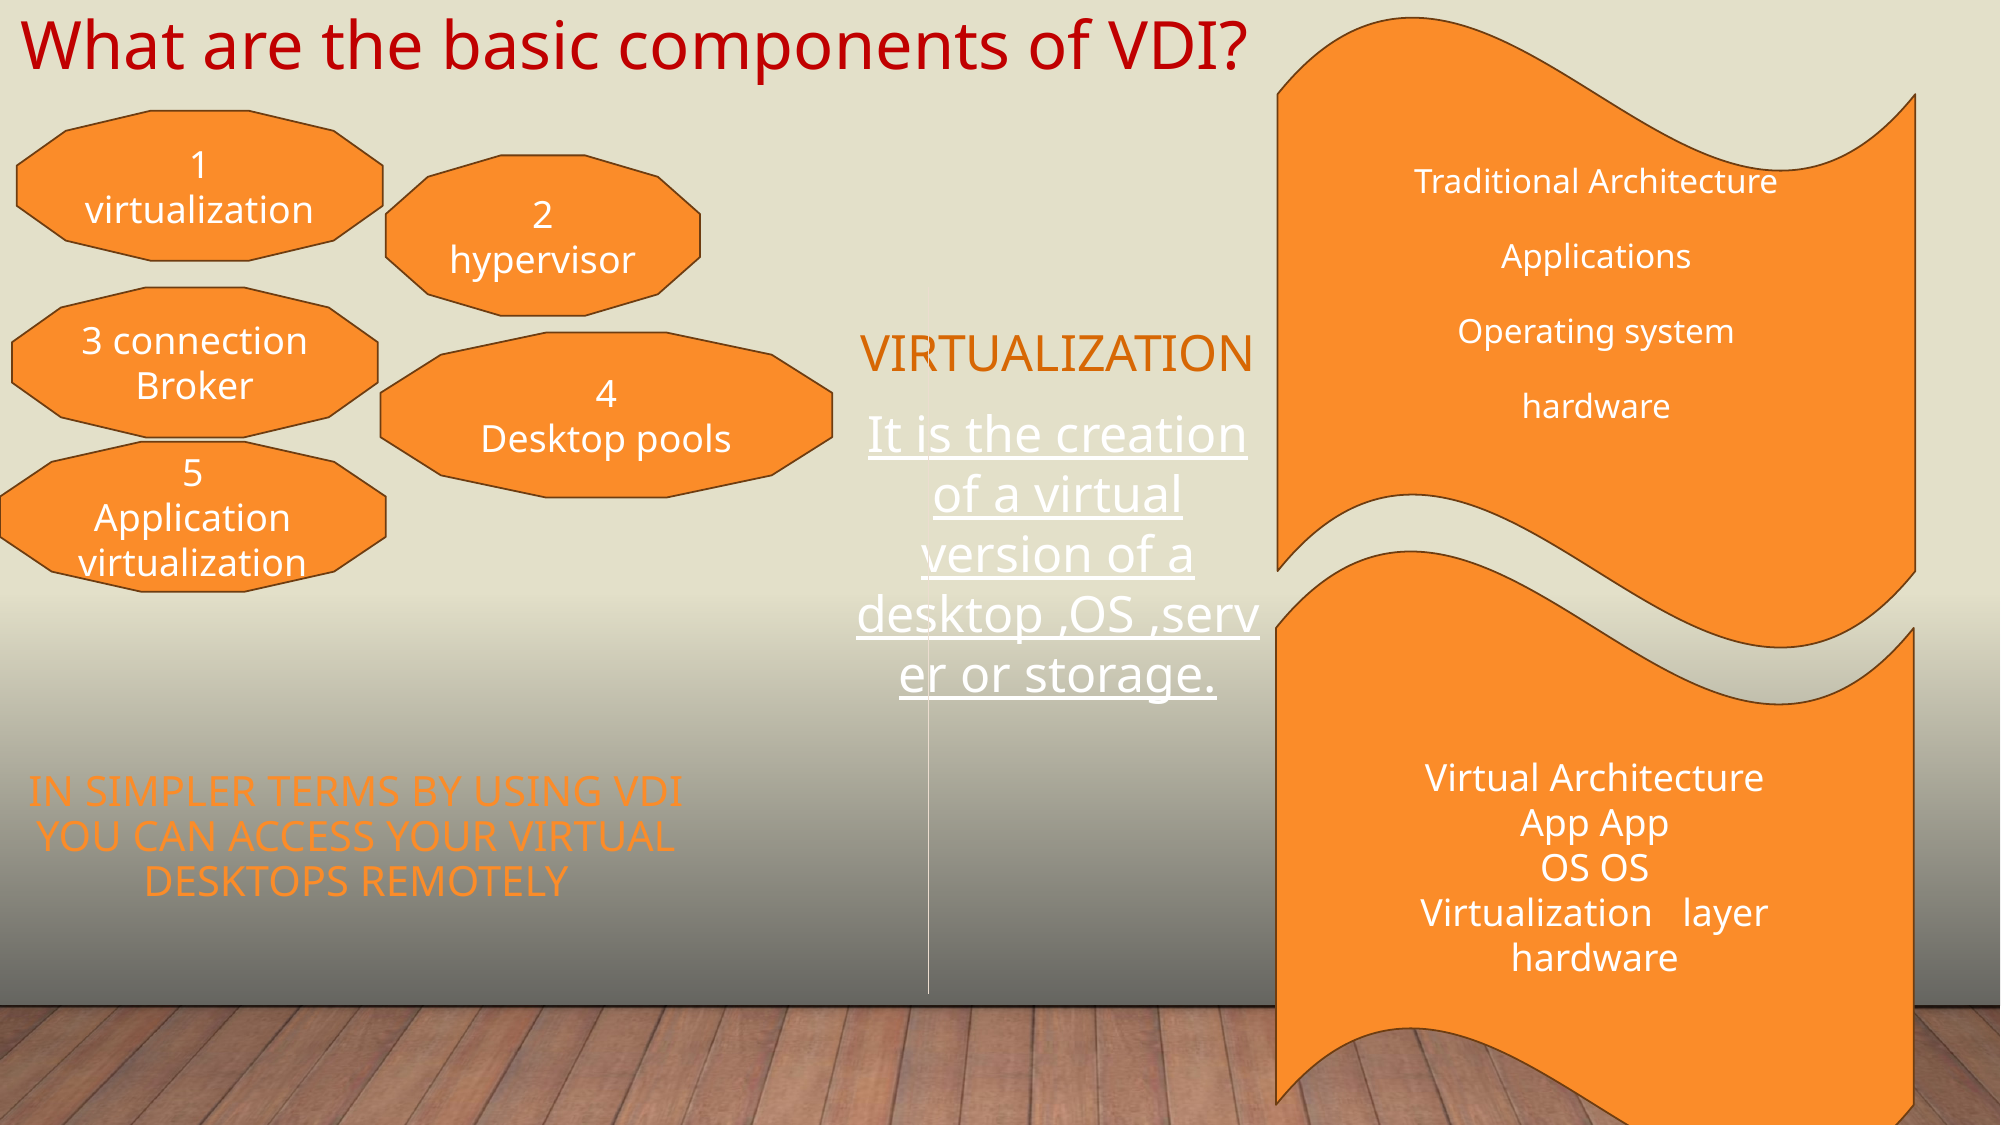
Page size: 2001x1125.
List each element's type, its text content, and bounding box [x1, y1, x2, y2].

text_box Virtual Architecture App App OS OS Virtualization layer hardware [1275, 550, 1915, 1125]
picture [0, 1005, 1624, 1125]
text_box 3 connection Broker [11, 286, 379, 439]
picture [1899, 1005, 2000, 1125]
text_box 1 virtualization [15, 109, 384, 262]
text_box 4 Desktop pools [379, 331, 834, 499]
text_box 5 Application virtualization [0, 440, 387, 593]
title In simpler terms by using VDI you can access your virtual desktops remotely [11, 606, 701, 906]
text_box Traditional Architecture Applications Operating system hardware [1276, 16, 1917, 649]
text_box 2 hypervisor [384, 154, 701, 317]
subtitle Virtualization It is the creation of a virtual version of a desktop ,OS ,server or storage. [840, 93, 1276, 1032]
text_box What are the basic components of VDI? [5, 0, 1265, 171]
